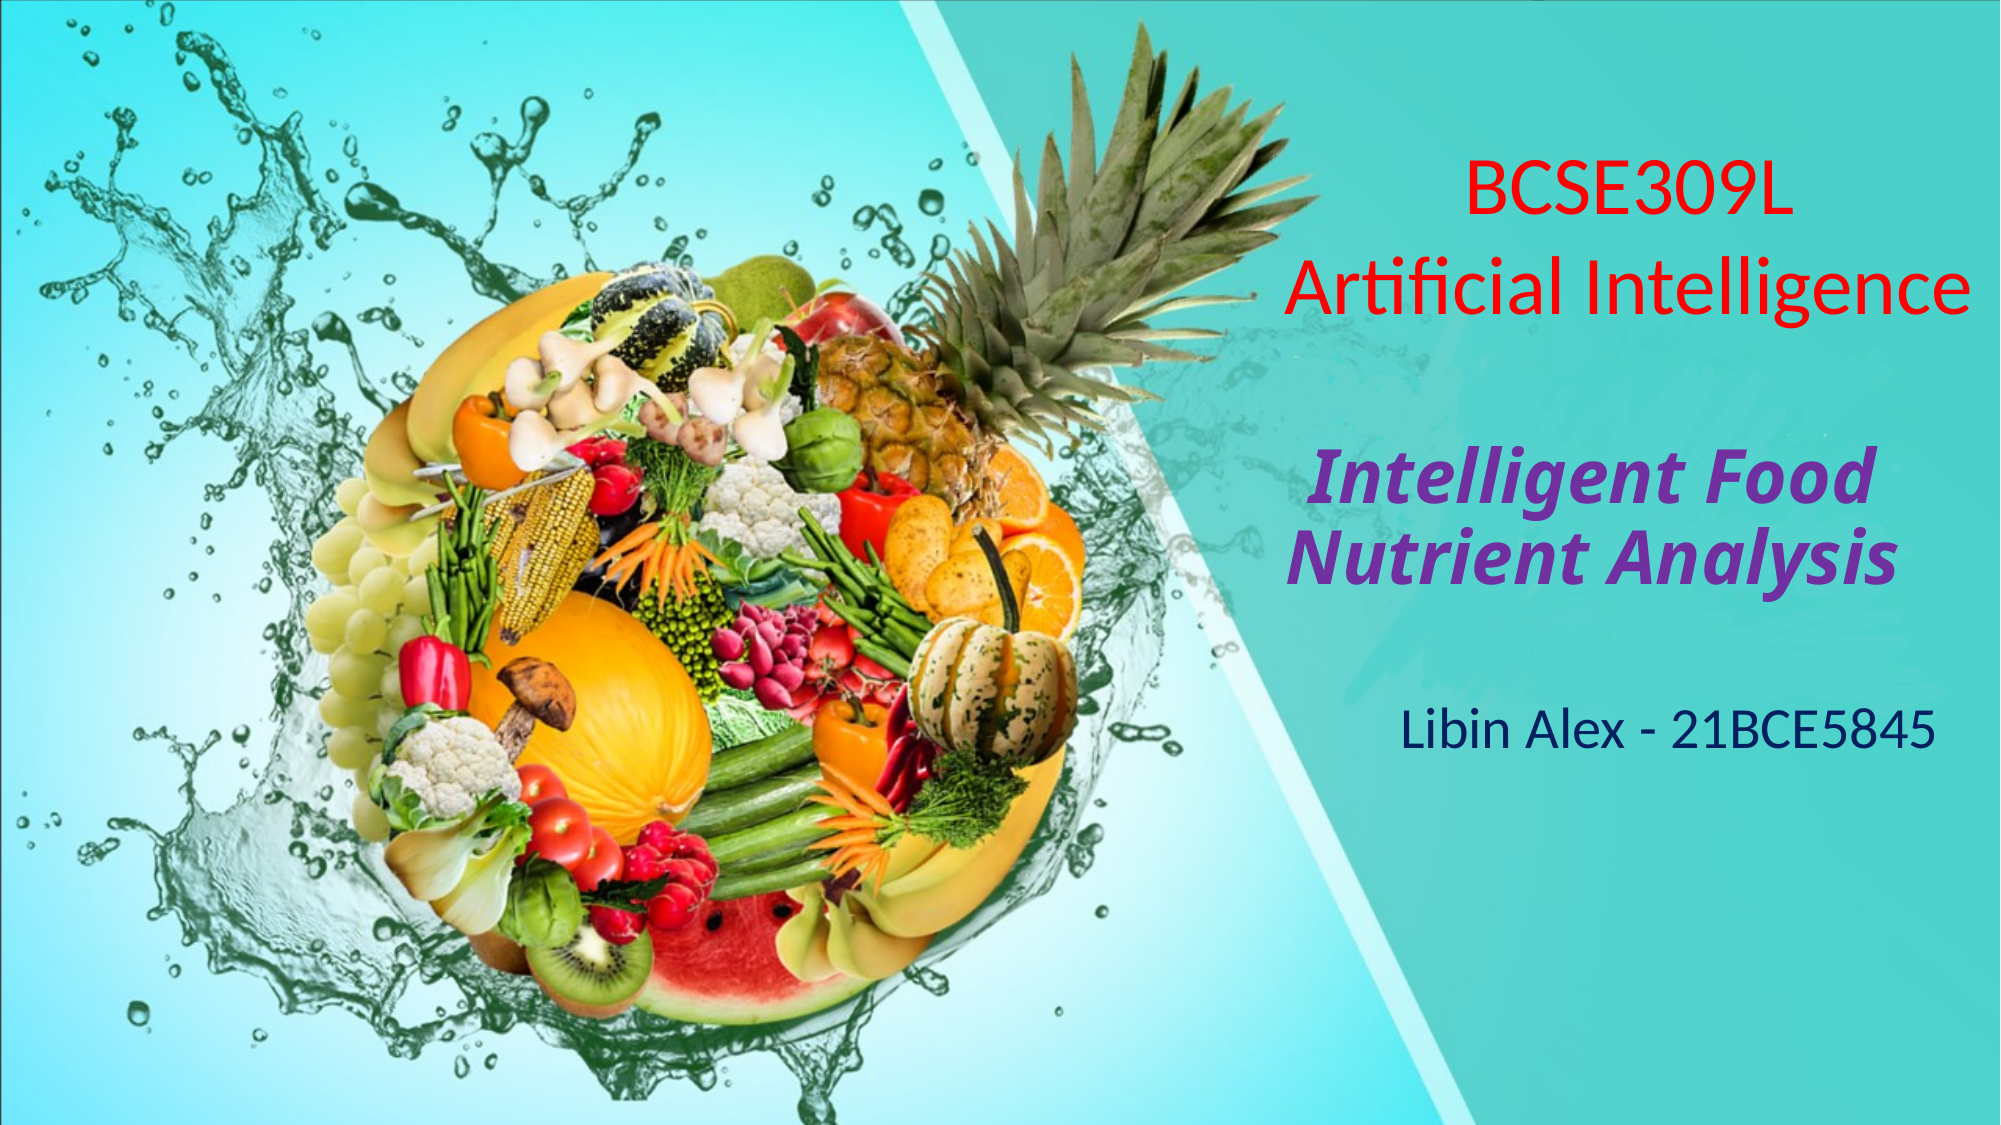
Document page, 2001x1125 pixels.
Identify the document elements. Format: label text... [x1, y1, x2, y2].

title Intelligent Food Nutrient Analysis [1186, 411, 2000, 608]
text_box Libin Alex - 21BCE5845 [1385, 678, 2000, 768]
text_box BCSE309L Artificial Intelligence [1232, 123, 2000, 339]
picture [0, 0, 2001, 1125]
